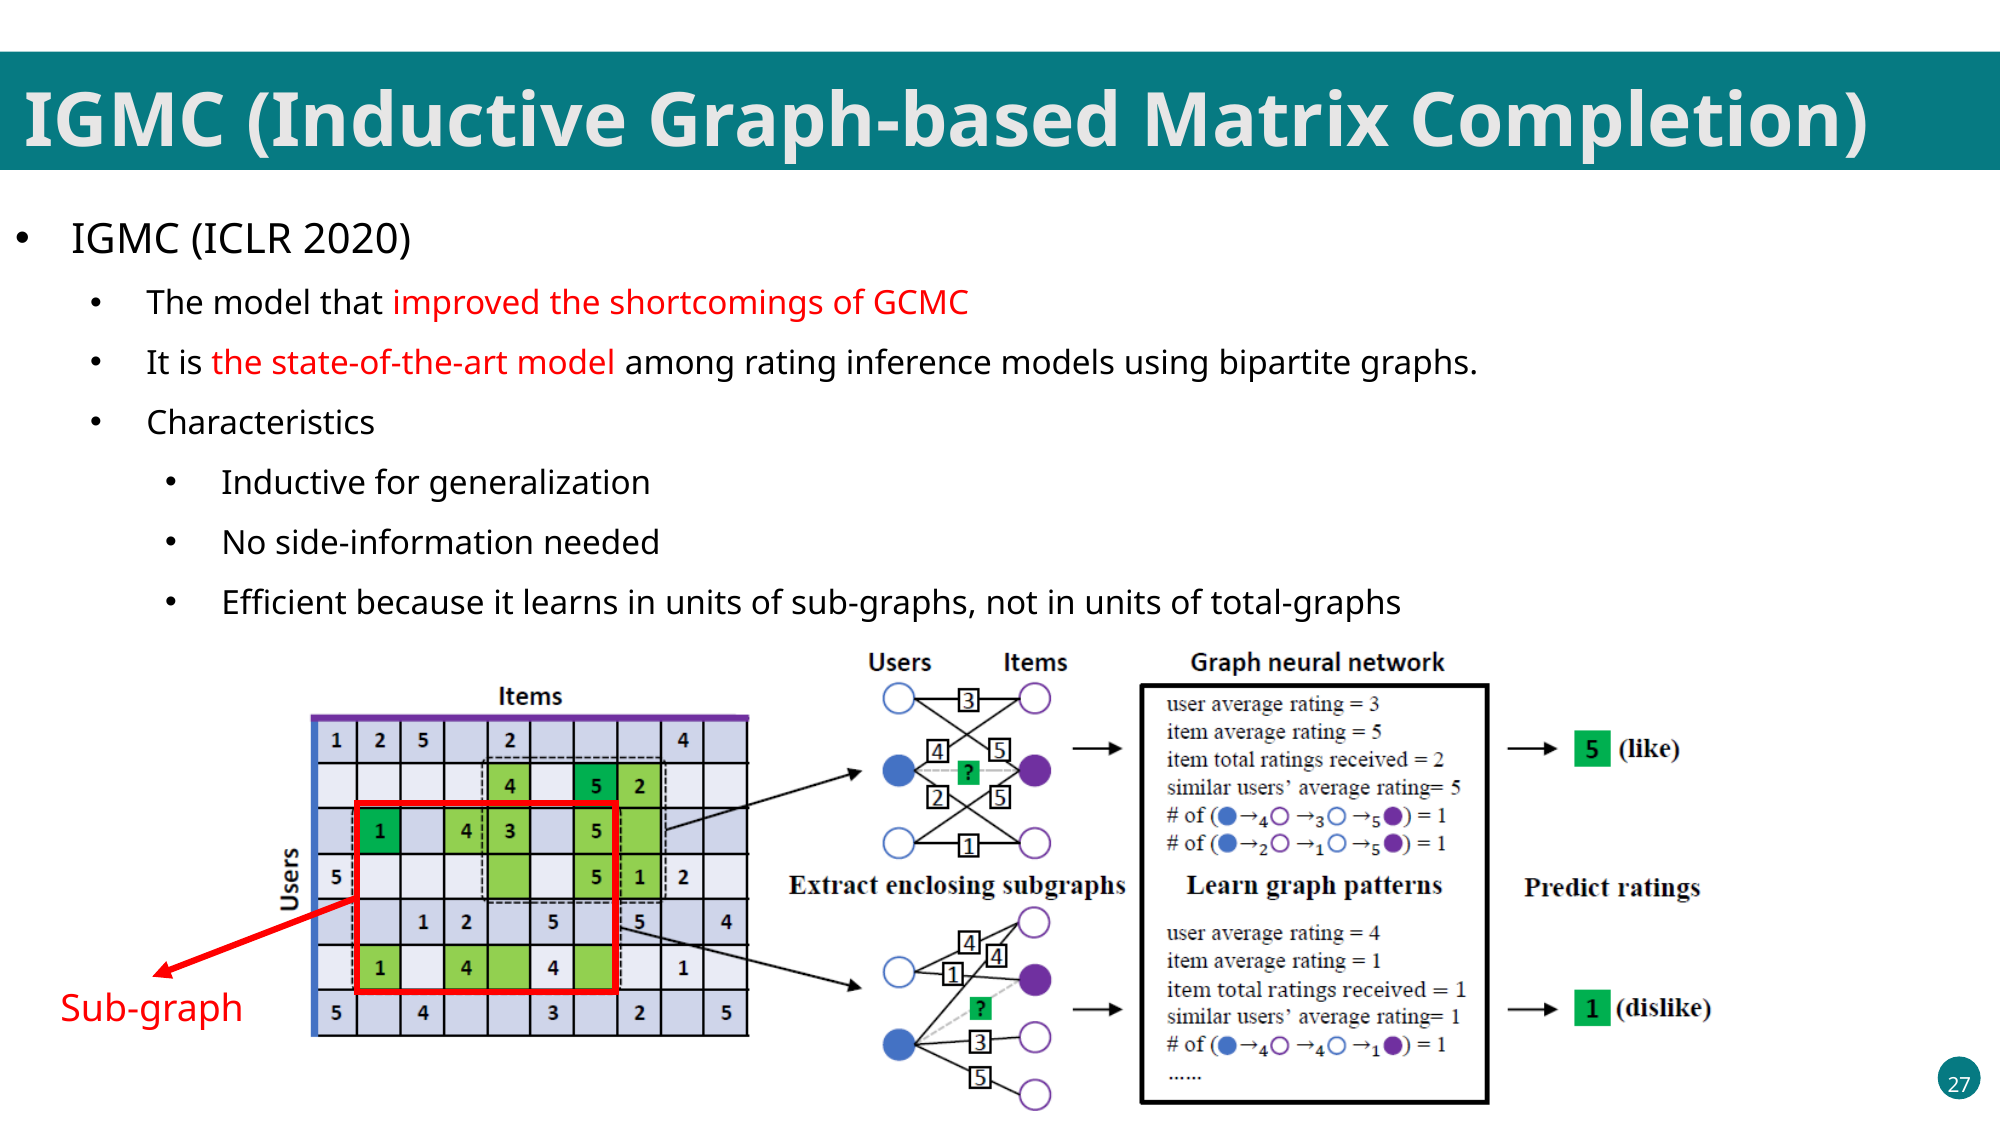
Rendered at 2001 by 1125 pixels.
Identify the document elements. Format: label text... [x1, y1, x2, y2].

text_box [0, 51, 2000, 171]
text_box Sub-graph [33, 976, 271, 1037]
picture [271, 635, 1732, 1117]
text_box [152, 897, 357, 977]
text_box IGMC (Inductive Graph-based Matrix Completion) [10, 19, 2000, 169]
text_box IGMC (ICLR 2020) The model that improved the shortcomings of GCMC It is the state-of-the-art model among rating inference models using bipartite graphs. Characteristics Inductive for generalization No side-information needed Efficient because it learns in units of sub-graphs, not in units of total-graphs [0, 179, 2000, 1125]
